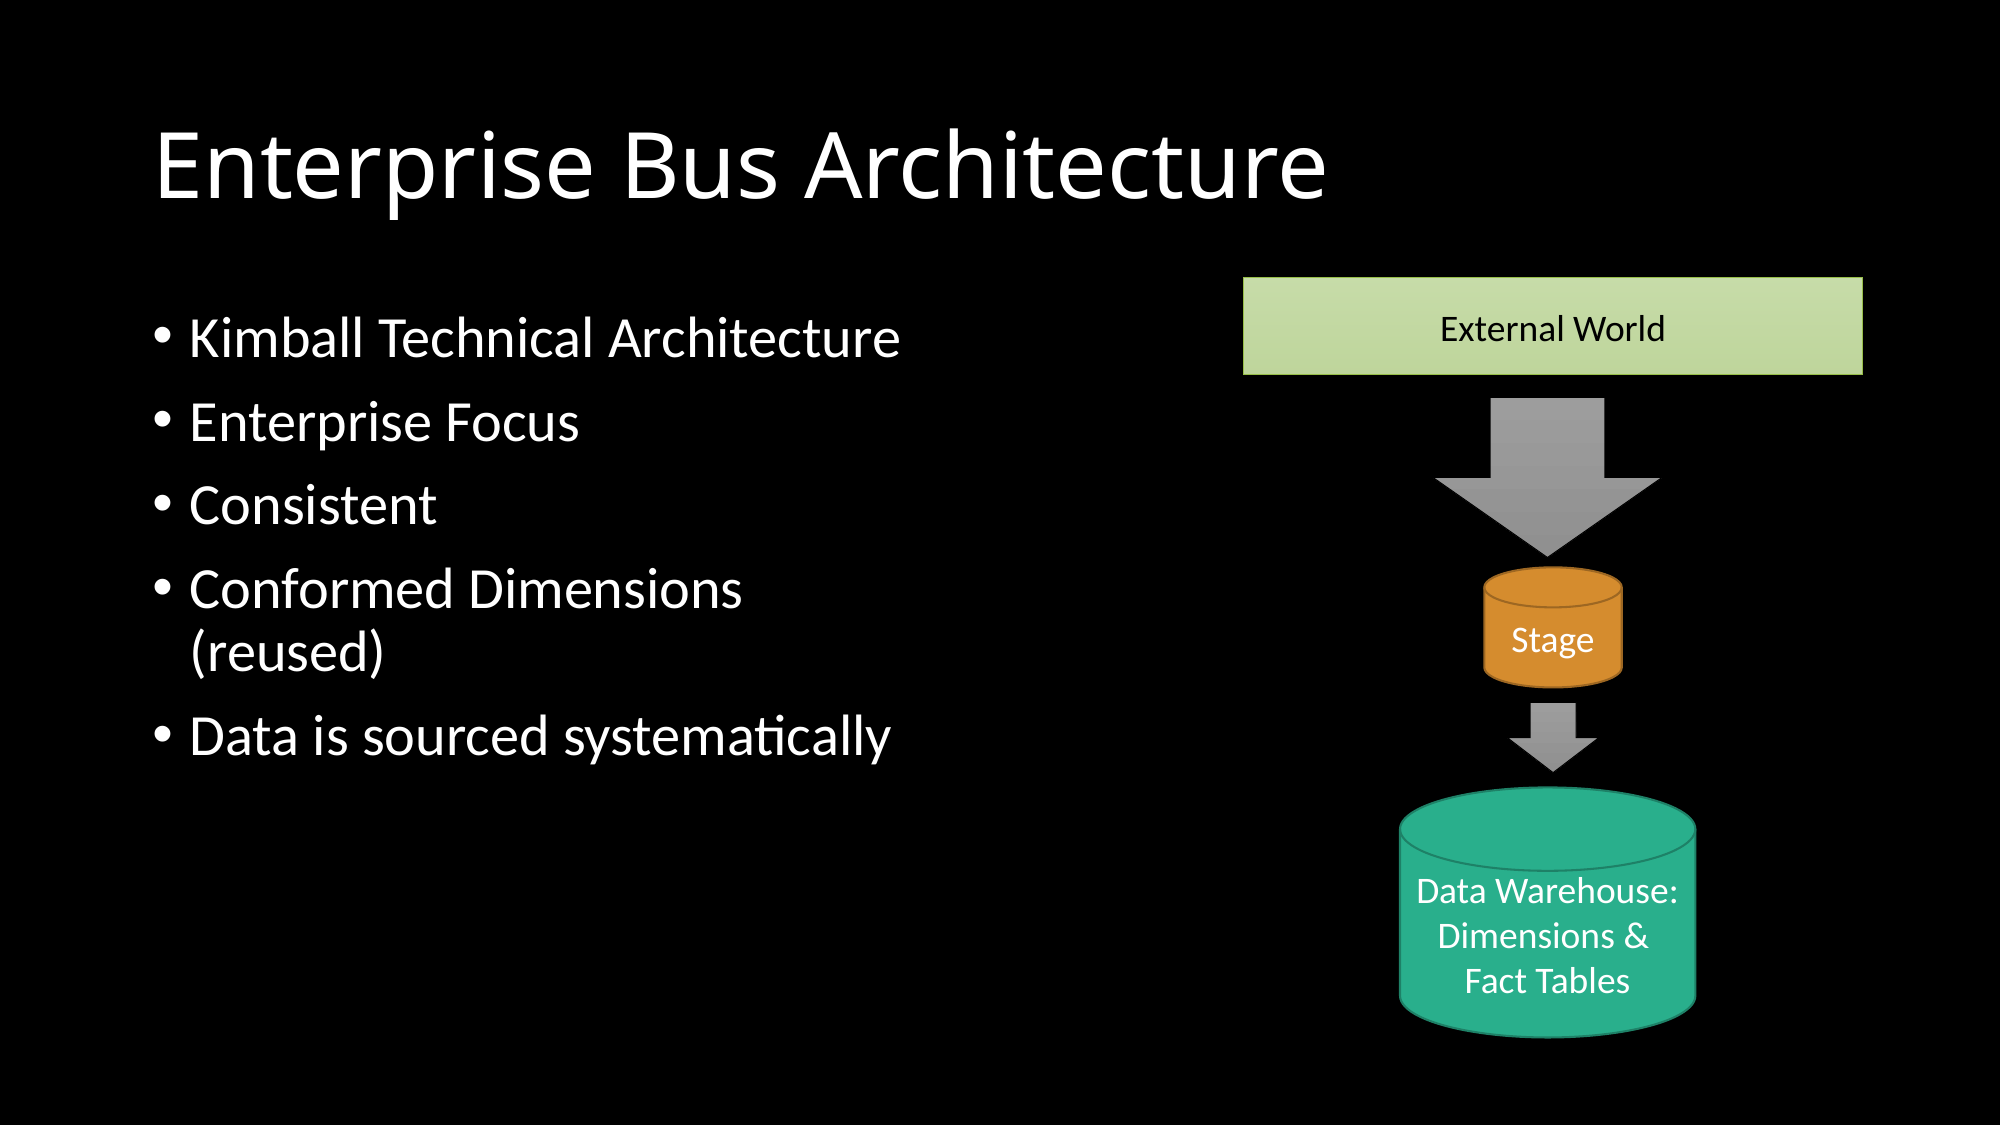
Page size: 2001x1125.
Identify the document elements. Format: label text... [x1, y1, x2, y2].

list Kimball Technical Architecture Enterprise Focus Consistent Conformed Dimensions (reused) Data is sourced systematically [137, 299, 963, 1014]
text_box Data Warehouse: Dimensions & Fact Tables [1398, 786, 1697, 1039]
text_box [1431, 396, 1664, 559]
text_box Stage [1483, 566, 1623, 689]
title Enterprise Bus Architecture [137, 59, 1863, 278]
text_box External World [1243, 277, 1863, 375]
text_box [1505, 701, 1601, 774]
